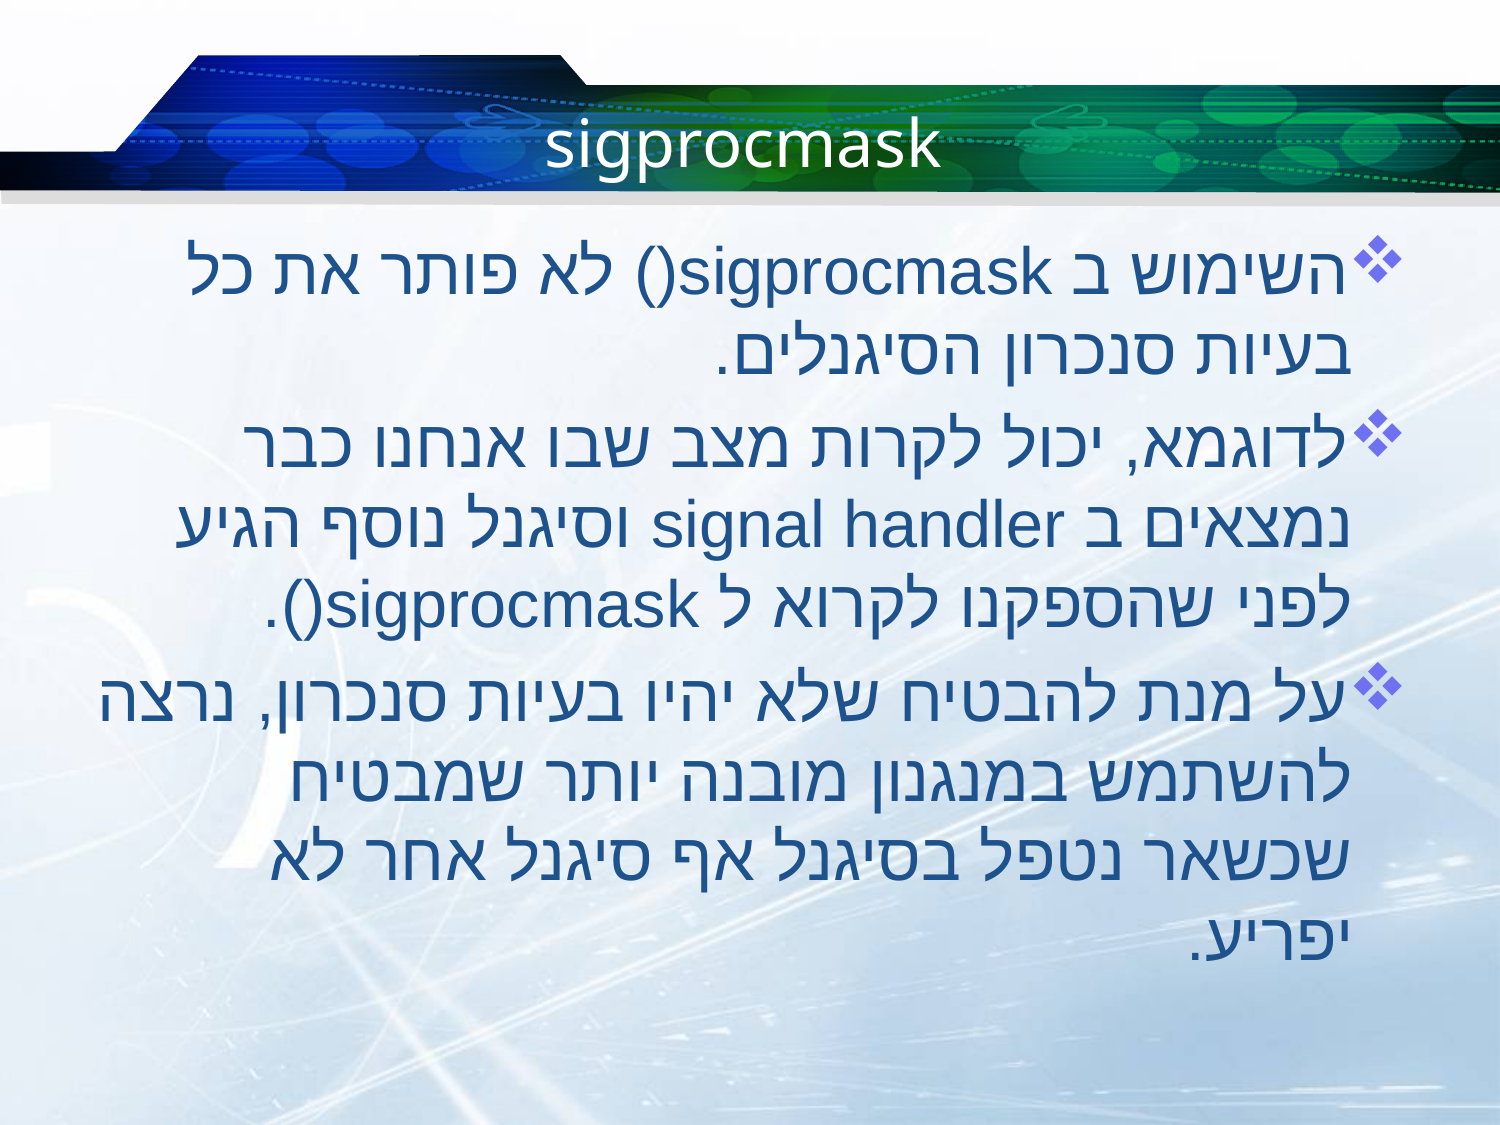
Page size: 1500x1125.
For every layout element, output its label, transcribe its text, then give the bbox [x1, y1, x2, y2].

list השימוש ב sigprocmask() לא פותר את כל בעיות סנכרון הסיגנלים. לדוגמא, יכול לקרות מצב שבו אנחנו כבר נמצאים ב signal handler וסיגנל נוסף הגיע לפני שהספקנו לקרוא ל sigprocmask(). על מנת להבטיח שלא יהיו בעיות סנכרון, נרצה להשתמש במנגנון מובנה יותר שמבטיח שכשאר נטפל בסיגנל אף סיגנל אחר לא יפריע. [74, 220, 1426, 1064]
picture [0, 0, 1500, 1125]
title sigprocmask [99, 94, 1388, 188]
